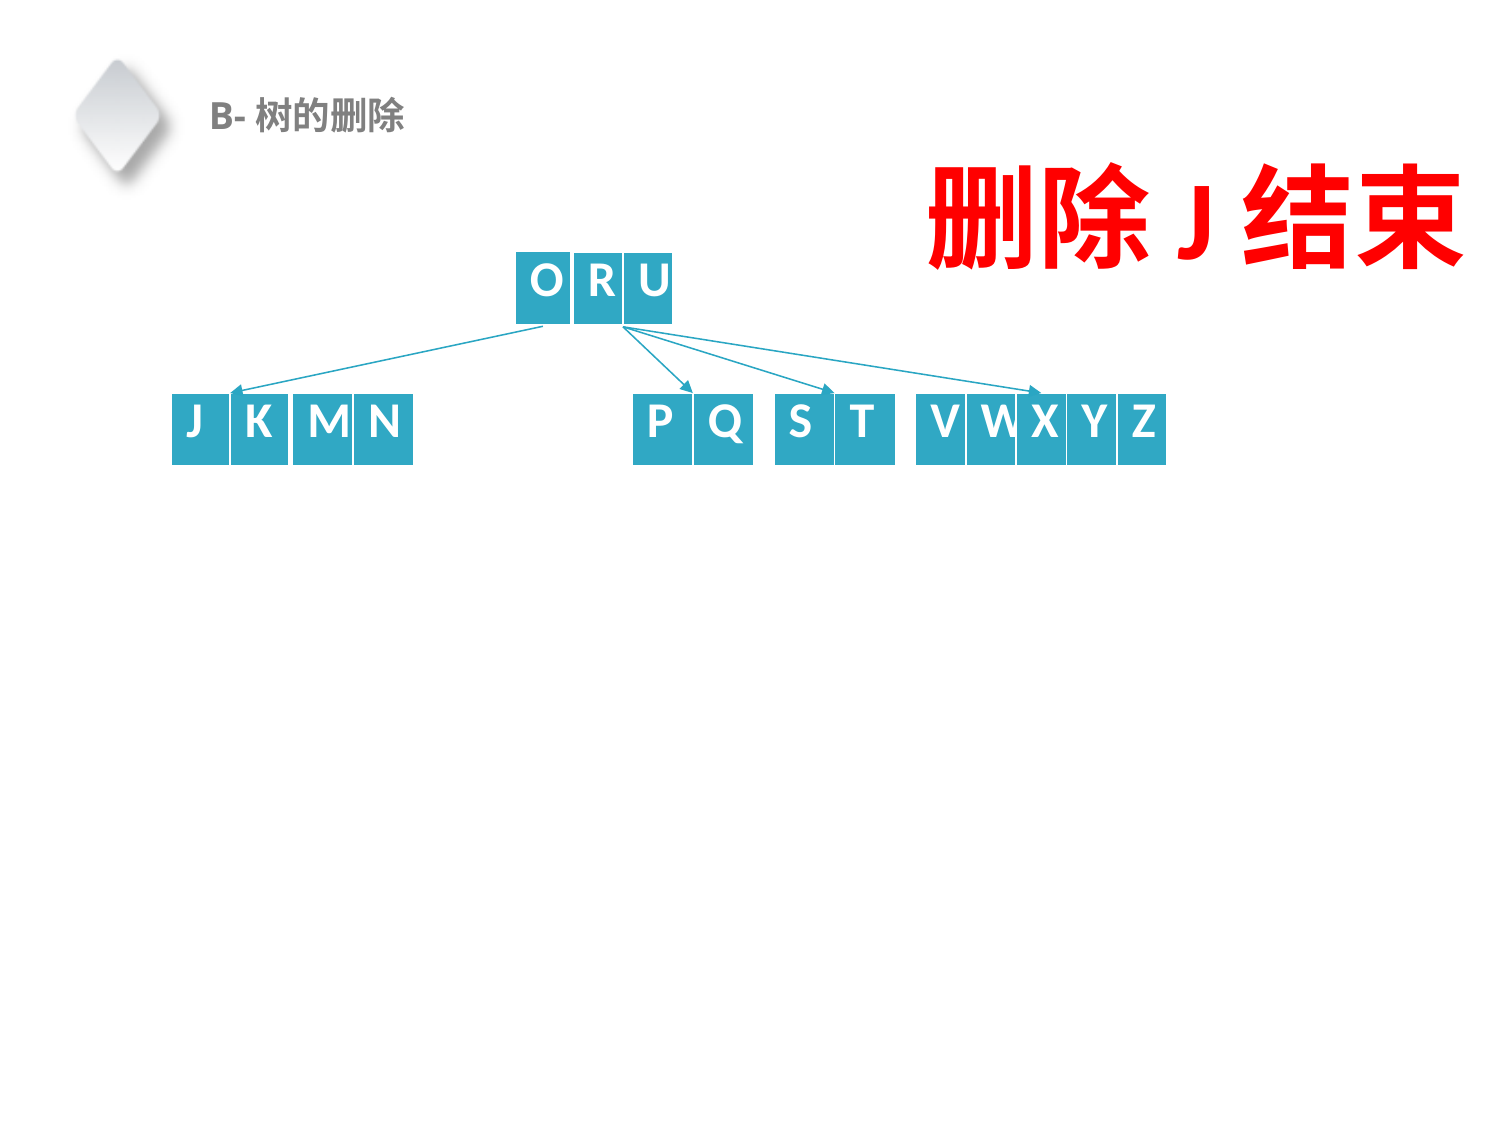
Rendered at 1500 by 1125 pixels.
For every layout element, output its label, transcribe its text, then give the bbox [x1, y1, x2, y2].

text_box 删除J结束 [910, 139, 1482, 290]
table_header Q [694, 402, 753, 465]
table_header U [624, 253, 672, 324]
table_header M [293, 401, 352, 465]
table_header O [516, 301, 570, 324]
table_header R [574, 253, 622, 324]
table_header S [775, 402, 834, 465]
table_header W [967, 401, 1015, 465]
table_header T [835, 401, 895, 465]
table_header Y [1067, 394, 1116, 465]
table_header V [916, 401, 965, 465]
picture [1, 16, 588, 294]
table_header P [633, 403, 692, 465]
table_header J [172, 394, 229, 465]
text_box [229, 325, 544, 394]
table_header K [231, 400, 288, 465]
table_header N [354, 401, 413, 465]
table_header Z [1118, 394, 1166, 465]
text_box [622, 326, 1042, 394]
table_header X [1017, 394, 1066, 465]
